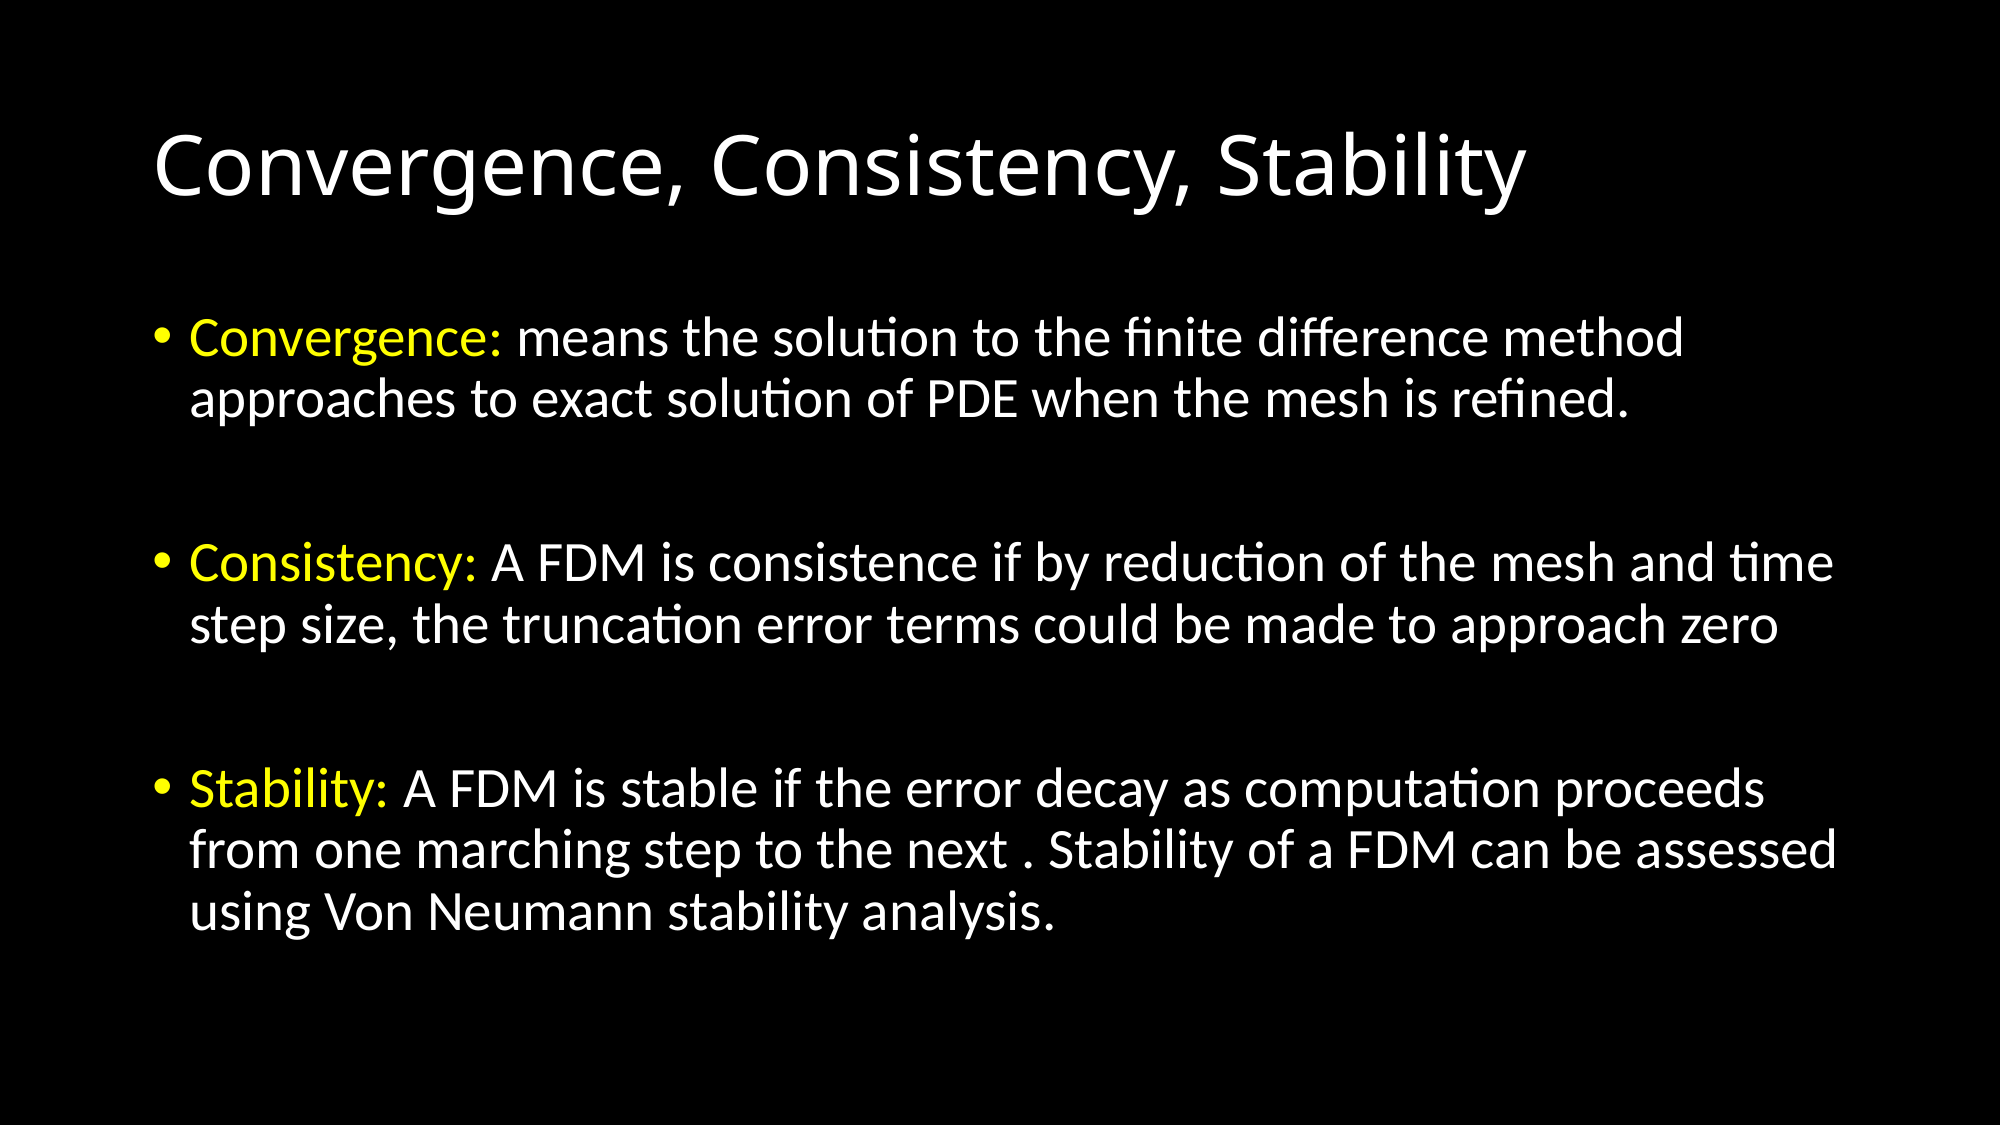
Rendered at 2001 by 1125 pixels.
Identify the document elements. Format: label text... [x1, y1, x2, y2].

title Convergence, Consistency, Stability [137, 59, 1863, 278]
list Convergence: means the solution to the finite difference method approaches to exact solution of PDE when the mesh is refined. Consistency: A FDM is consistence if by reduction of the mesh and time step size, the truncation error terms could be made to approach zero Stability: A FDM is stable if the error decay as computation proceeds from one marching step to the next . Stability of a FDM can be assessed using Von Neumann stability analysis. [137, 299, 1863, 1014]
